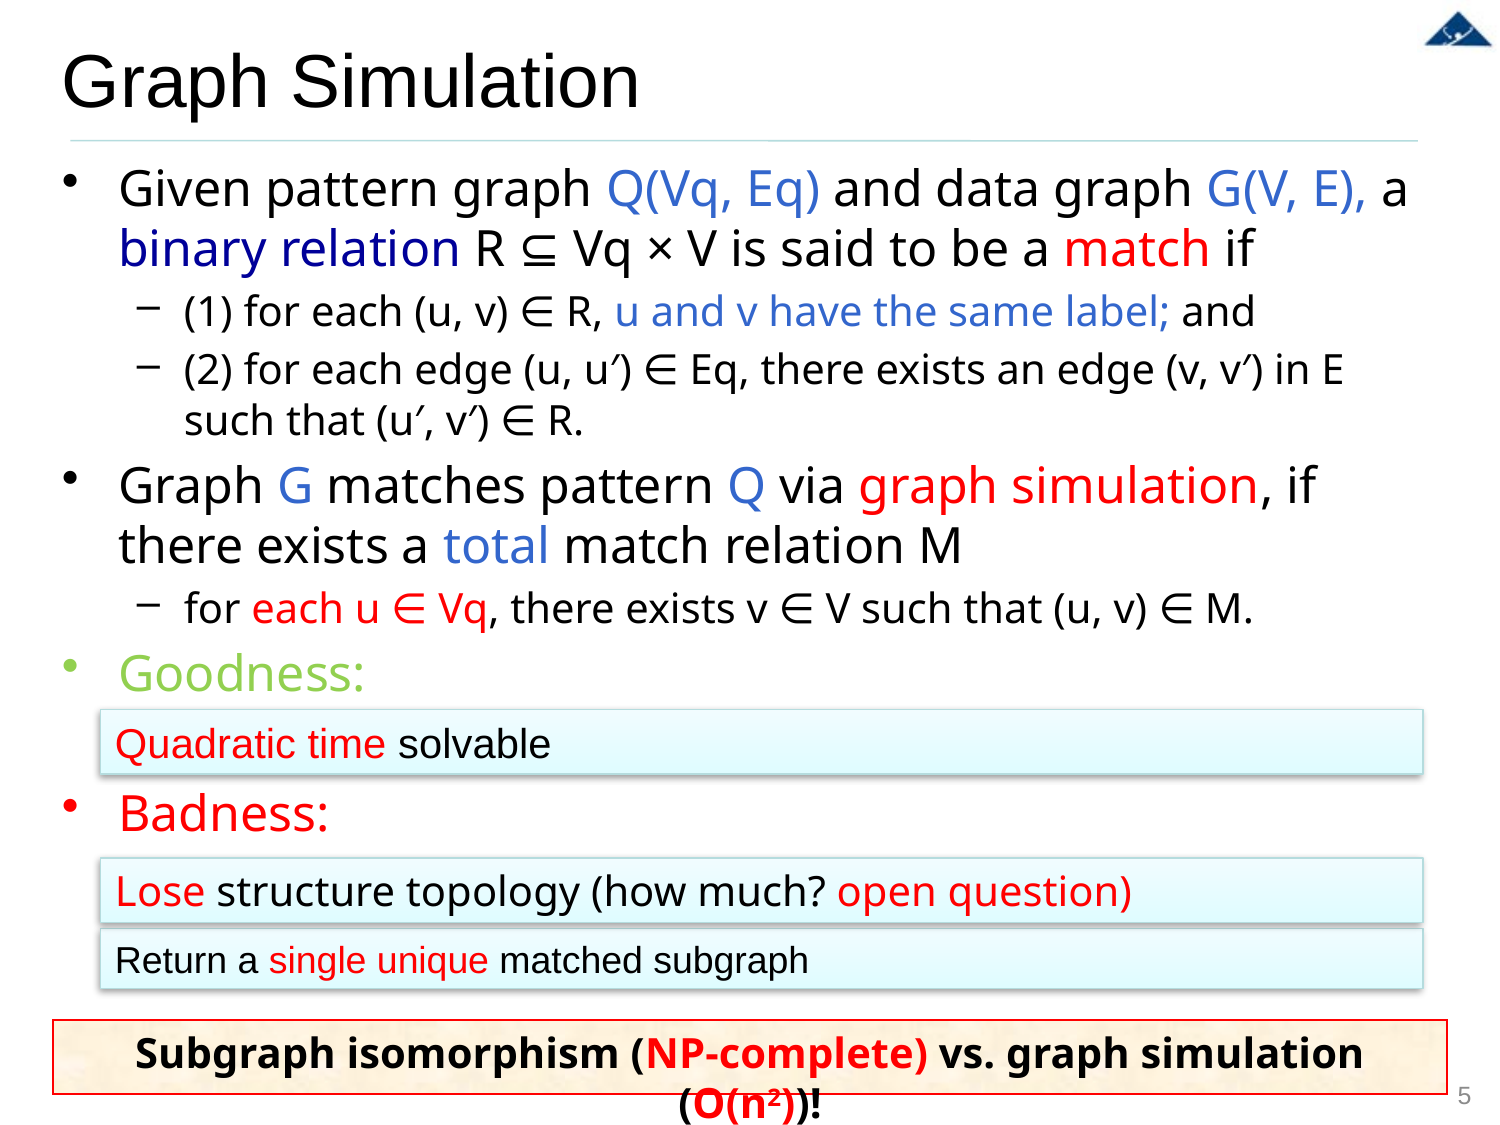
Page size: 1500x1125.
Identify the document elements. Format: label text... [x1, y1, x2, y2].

slide_number 5 [1136, 1065, 1487, 1125]
text_box Return a single unique matched subgraph [100, 929, 1424, 989]
text_box Subgraph isomorphism (NP-complete) vs. graph simulation (O(n2))! [53, 1019, 1447, 1094]
list Given pattern graph Q(Vq, Eq) and data graph G(V, E), a binary relation R ⊆ Vq × V is said to be a match if (1) for each (u, v) ∈ R, u and v have the same label; and (2) for each edge (u, u′) ∈ Eq, there exists an edge (v, v′) in E such that (u′, v′) ∈ R. Graph G matches pattern Q via graph simulation, if there exists a total match relation M for each u ∈ Vq, there exists v ∈ V such that (u, v) ∈ M. Goodness: Badness: [45, 147, 1443, 1042]
text_box Quadratic time solvable [100, 709, 1424, 775]
text_box Lose structure topology (how much? open question) [100, 857, 1424, 923]
title Graph Simulation [46, 11, 1419, 143]
picture [1417, 0, 1500, 61]
